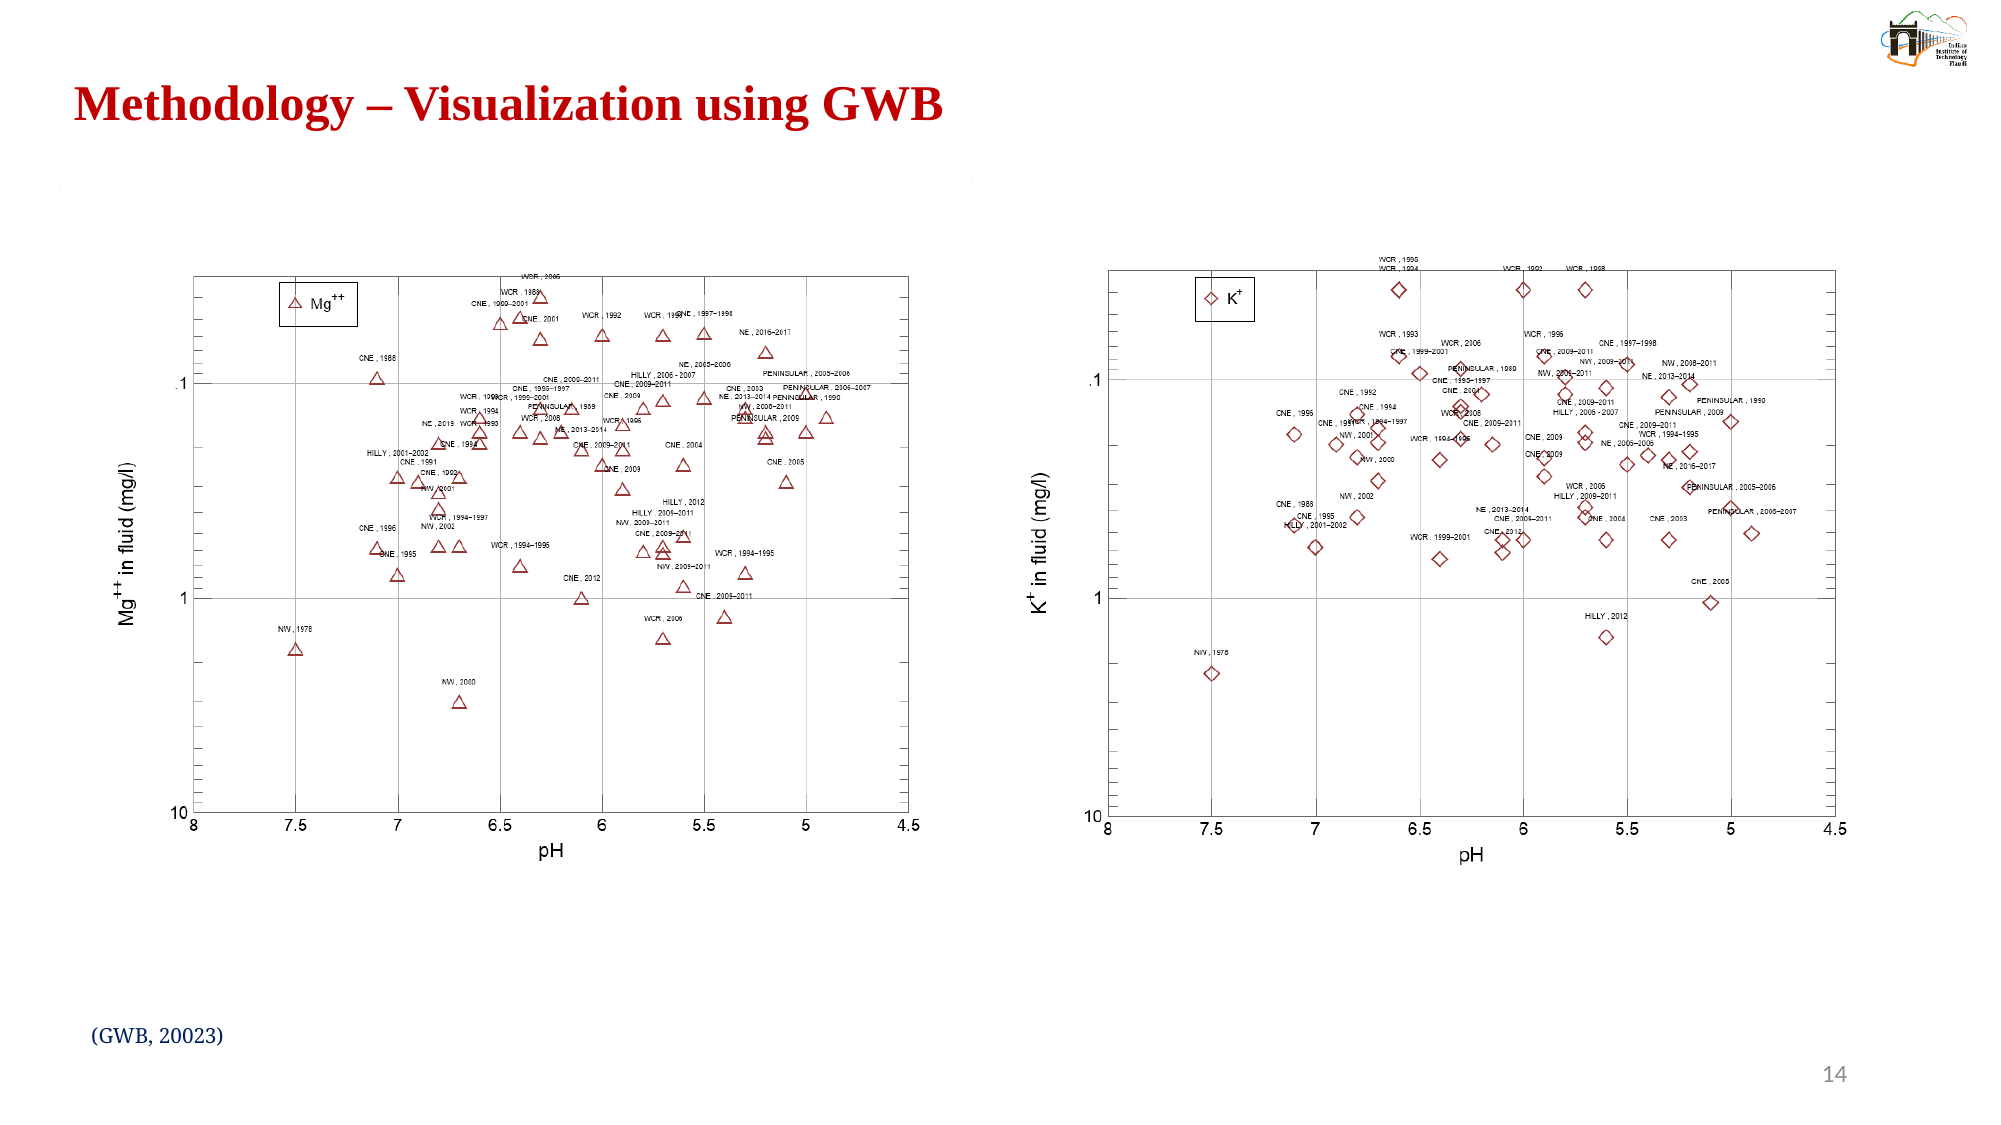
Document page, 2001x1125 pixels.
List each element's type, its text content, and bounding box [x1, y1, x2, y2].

text_box Methodology – Visualization using GWB [59, 62, 1684, 138]
slide_number 14 [1412, 1042, 1863, 1103]
picture [59, 179, 1971, 952]
text_box (GWB, 20023) [76, 1015, 658, 1061]
picture [1877, 9, 1971, 67]
